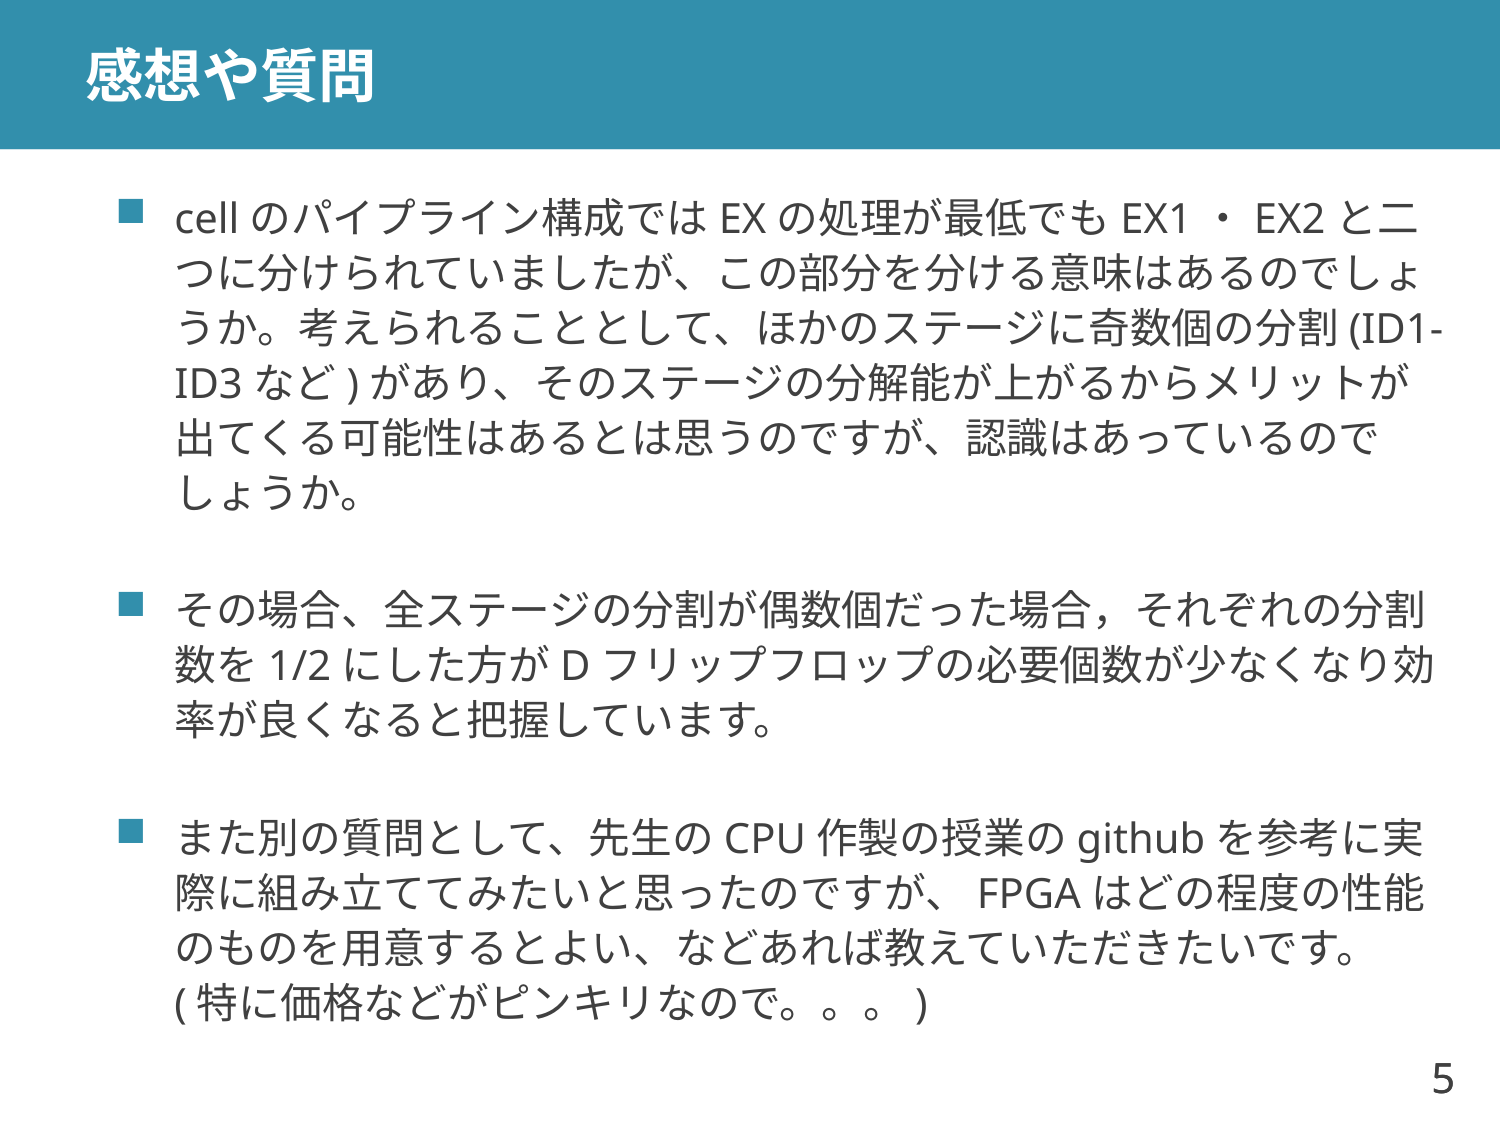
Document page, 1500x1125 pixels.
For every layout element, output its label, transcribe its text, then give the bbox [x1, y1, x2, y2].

title 感想や質問 [70, 0, 1500, 150]
list cellのパイプライン構成ではEXの処理が最低でもEX1・EX2と二つに分けられていましたが、この部分を分ける意味はあるのでしょうか。考えられることとして、ほかのステージに奇数個の分割(ID1-ID3など)があり、そのステージの分解能が上がるからメリットが出てくる可能性はあるとは思うのですが、認識はあっているのでしょうか。 その場合、全ステージの分割が偶数個だった場合，それぞれの分割数を1/2にした方がDフリップフロップの必要個数が少なくなり効率が良くなると把握しています。 また別の質問として、先生のCPU作製の授業のgithubを参考に実際に組み立ててみたいと思ったのですが、FPGAはどの程度の性能のものを用意するとよい、などあれば教えていただきたいです。(特に価格などがピンキリなので。。。) [100, 178, 1459, 1036]
